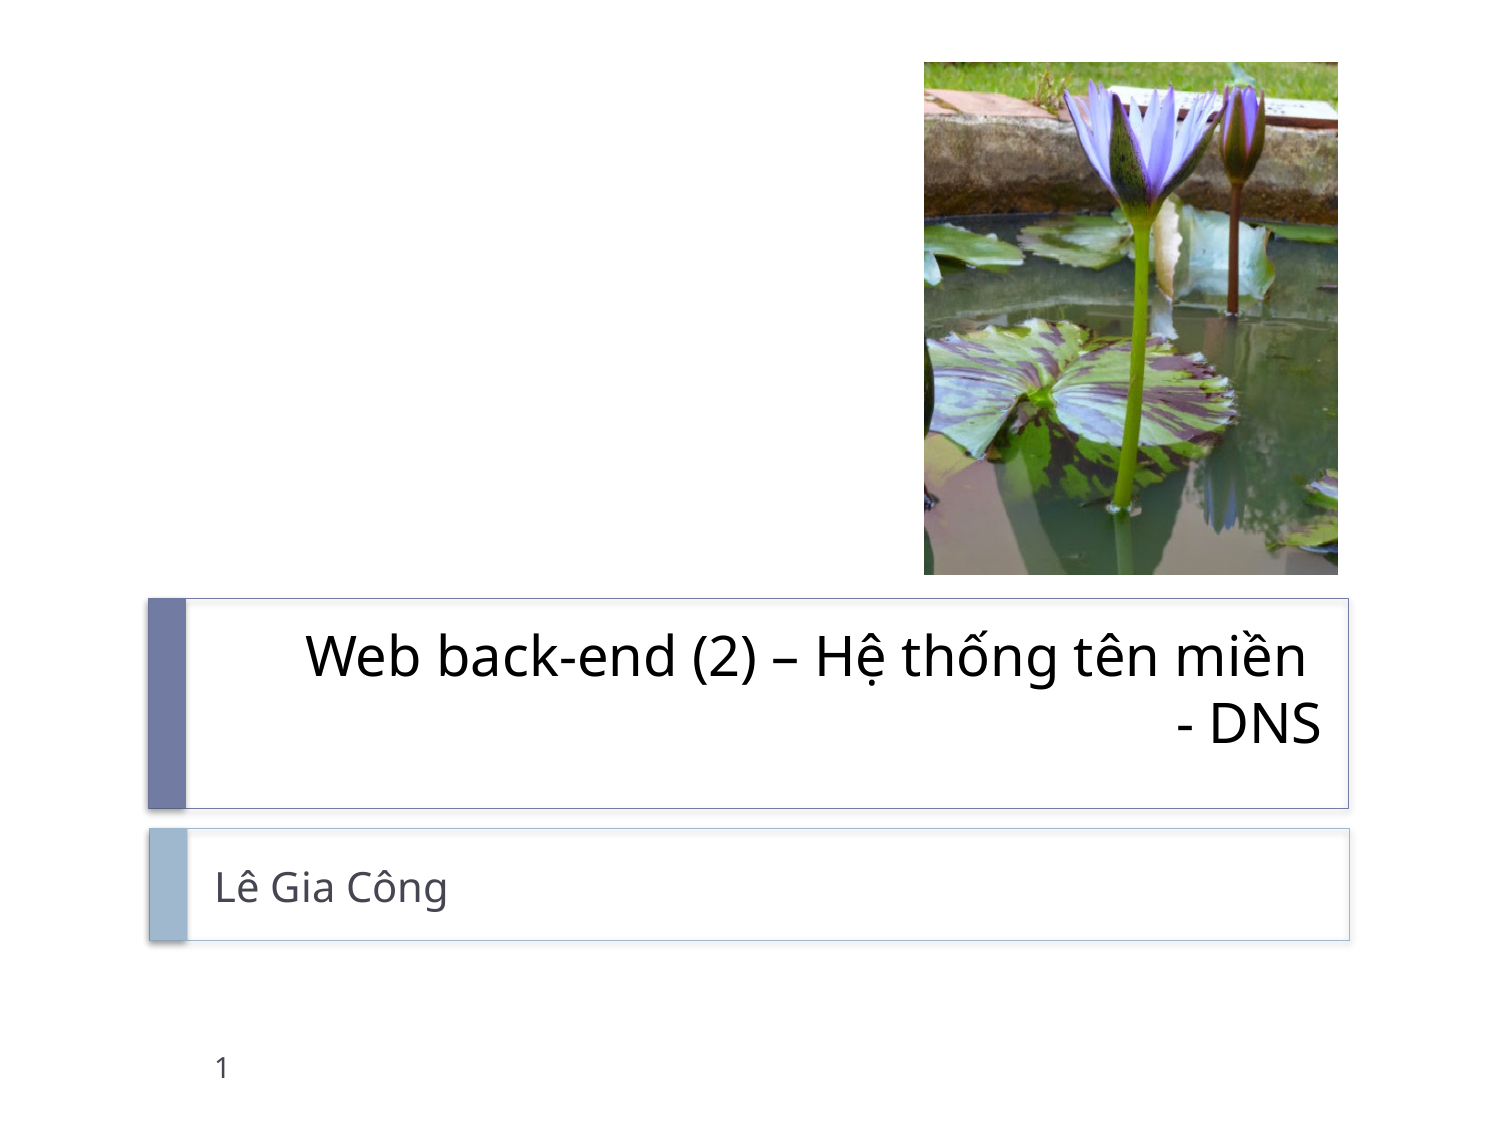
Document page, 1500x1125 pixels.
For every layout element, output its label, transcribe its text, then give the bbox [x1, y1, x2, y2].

slide_number 1 [199, 1042, 400, 1103]
subtitle Lê Gia Công [200, 853, 1325, 925]
picture [924, 62, 1338, 576]
title Web back-end (2) – Hệ thống tên miền - DNS [174, 612, 1338, 800]
